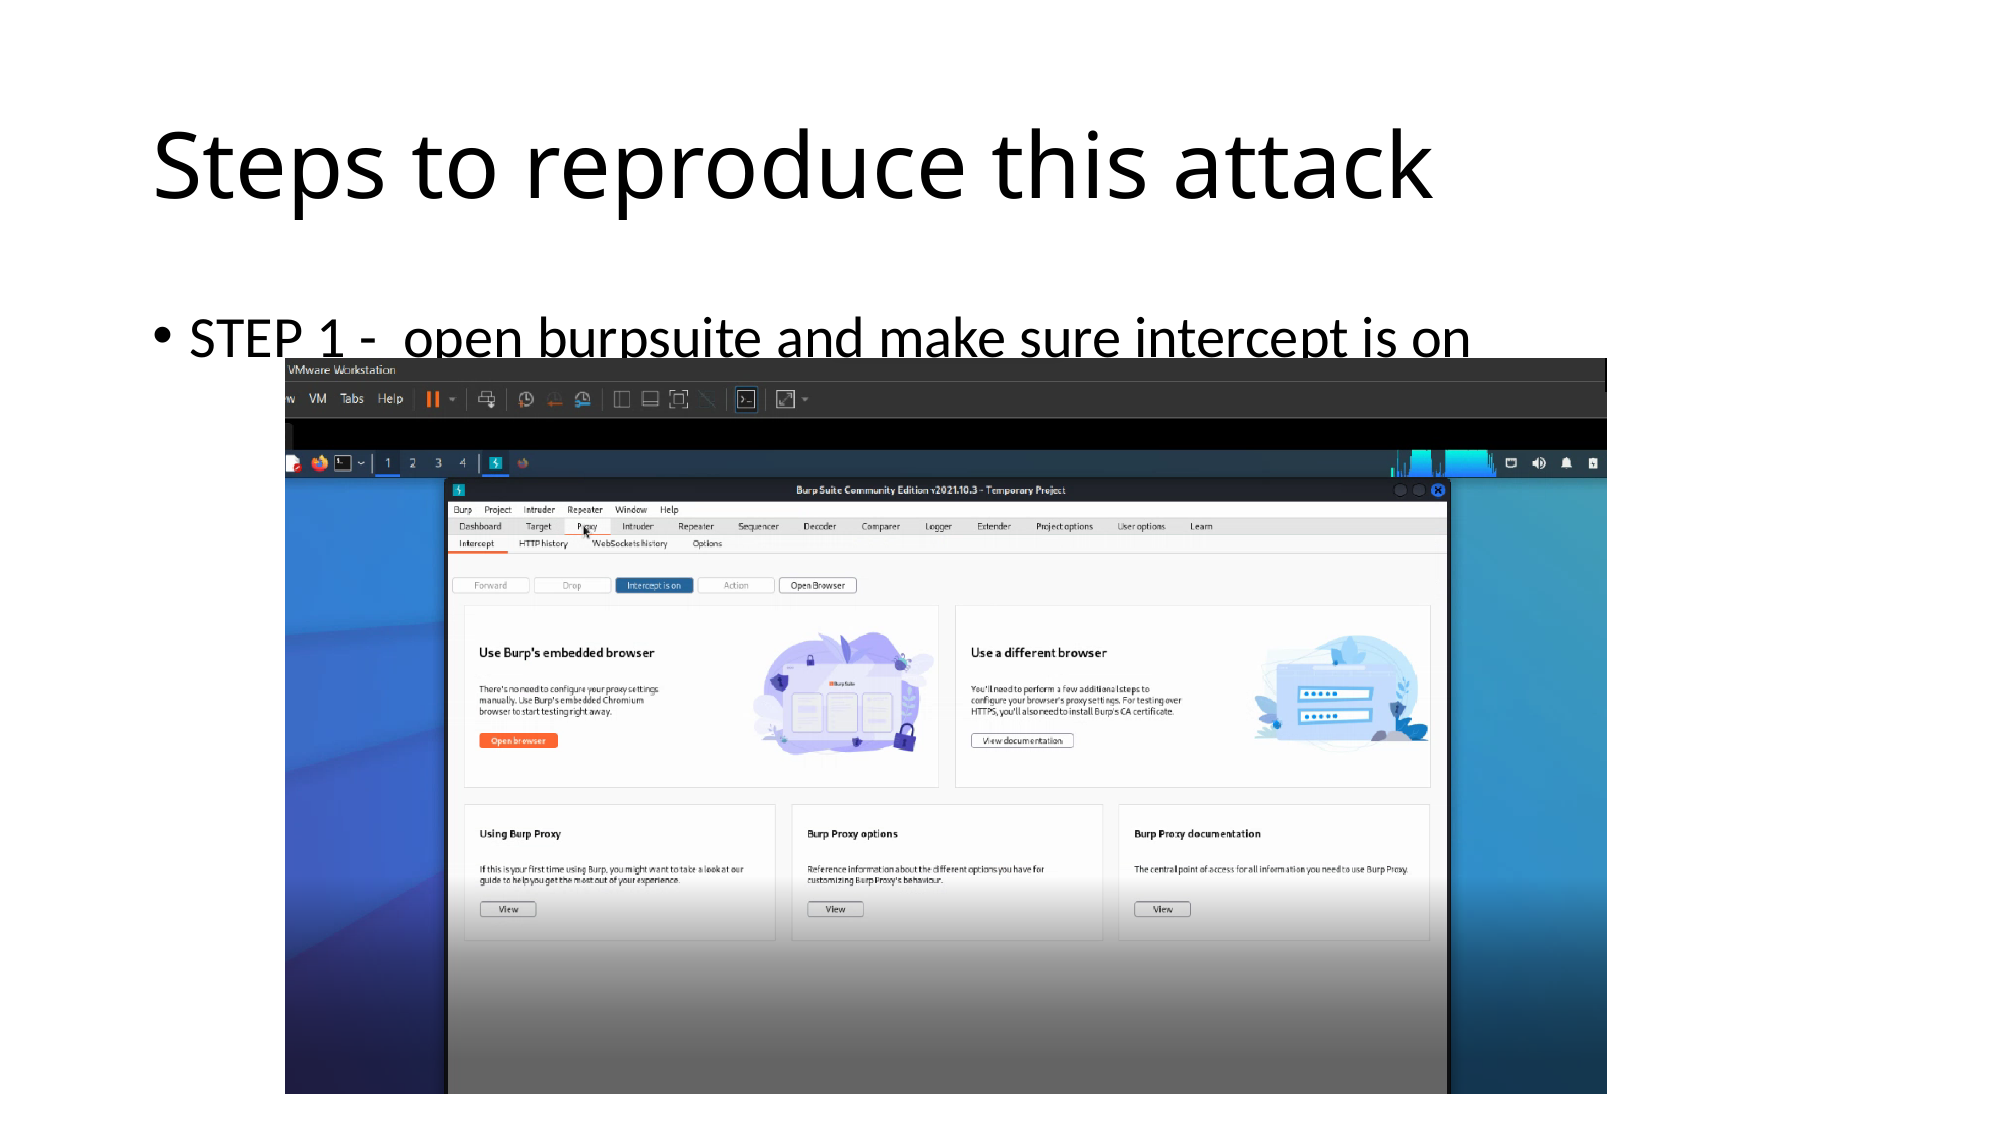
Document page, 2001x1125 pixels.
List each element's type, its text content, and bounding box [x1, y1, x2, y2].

picture [285, 358, 1607, 1094]
title Steps to reproduce this attack [137, 59, 1863, 278]
list STEP 1 - open burpsuite and make sure intercept is on [137, 299, 1863, 1014]
